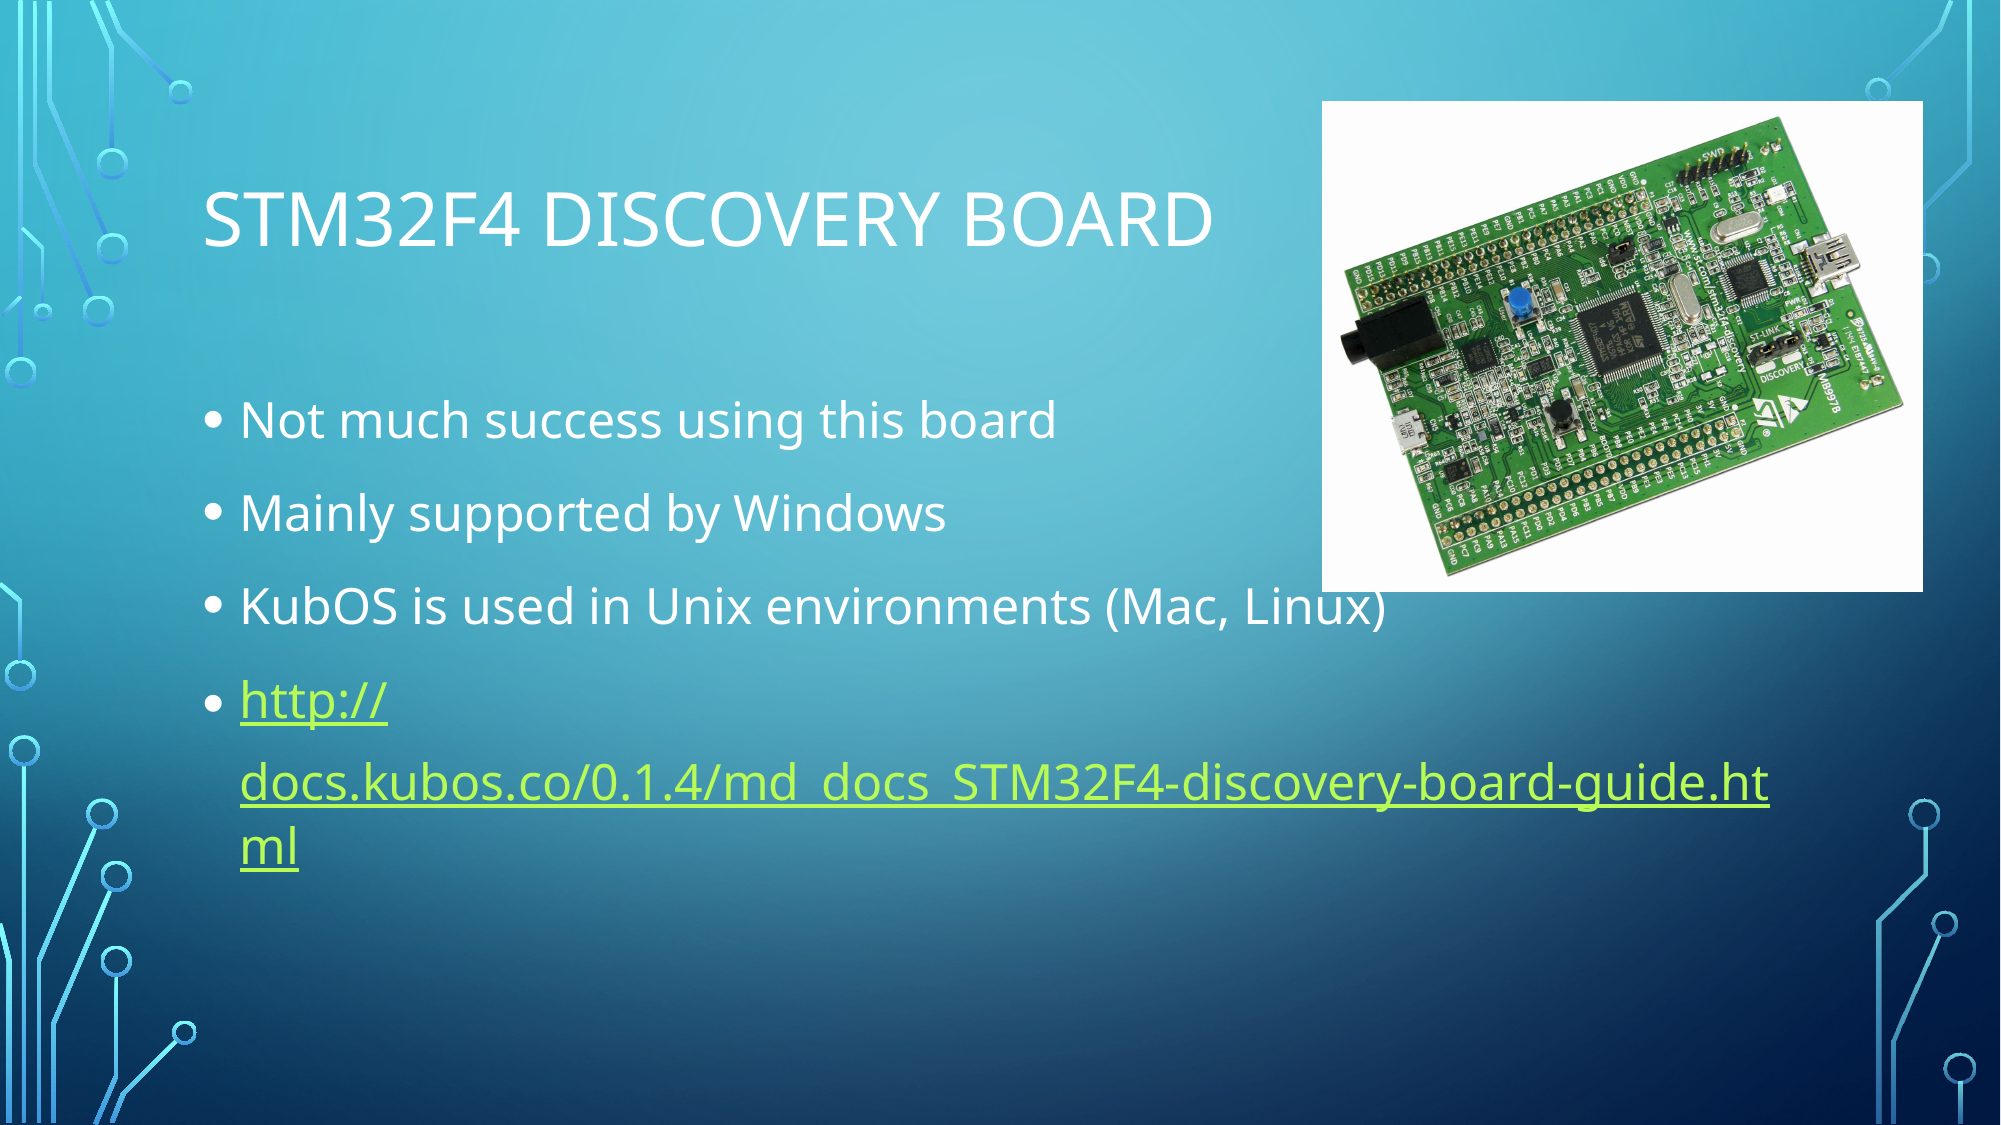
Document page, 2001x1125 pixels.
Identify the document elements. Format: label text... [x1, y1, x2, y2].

list Not much success using this board Mainly supported by Windows KubOS is used in Unix environments (Mac, Linux) http://docs.kubos.co/0.1.4/md_docs_STM32F4-discovery-board-guide.html [187, 369, 1813, 950]
title Stm32f4 Discovery board [187, 101, 1321, 344]
picture [1321, 101, 1923, 592]
